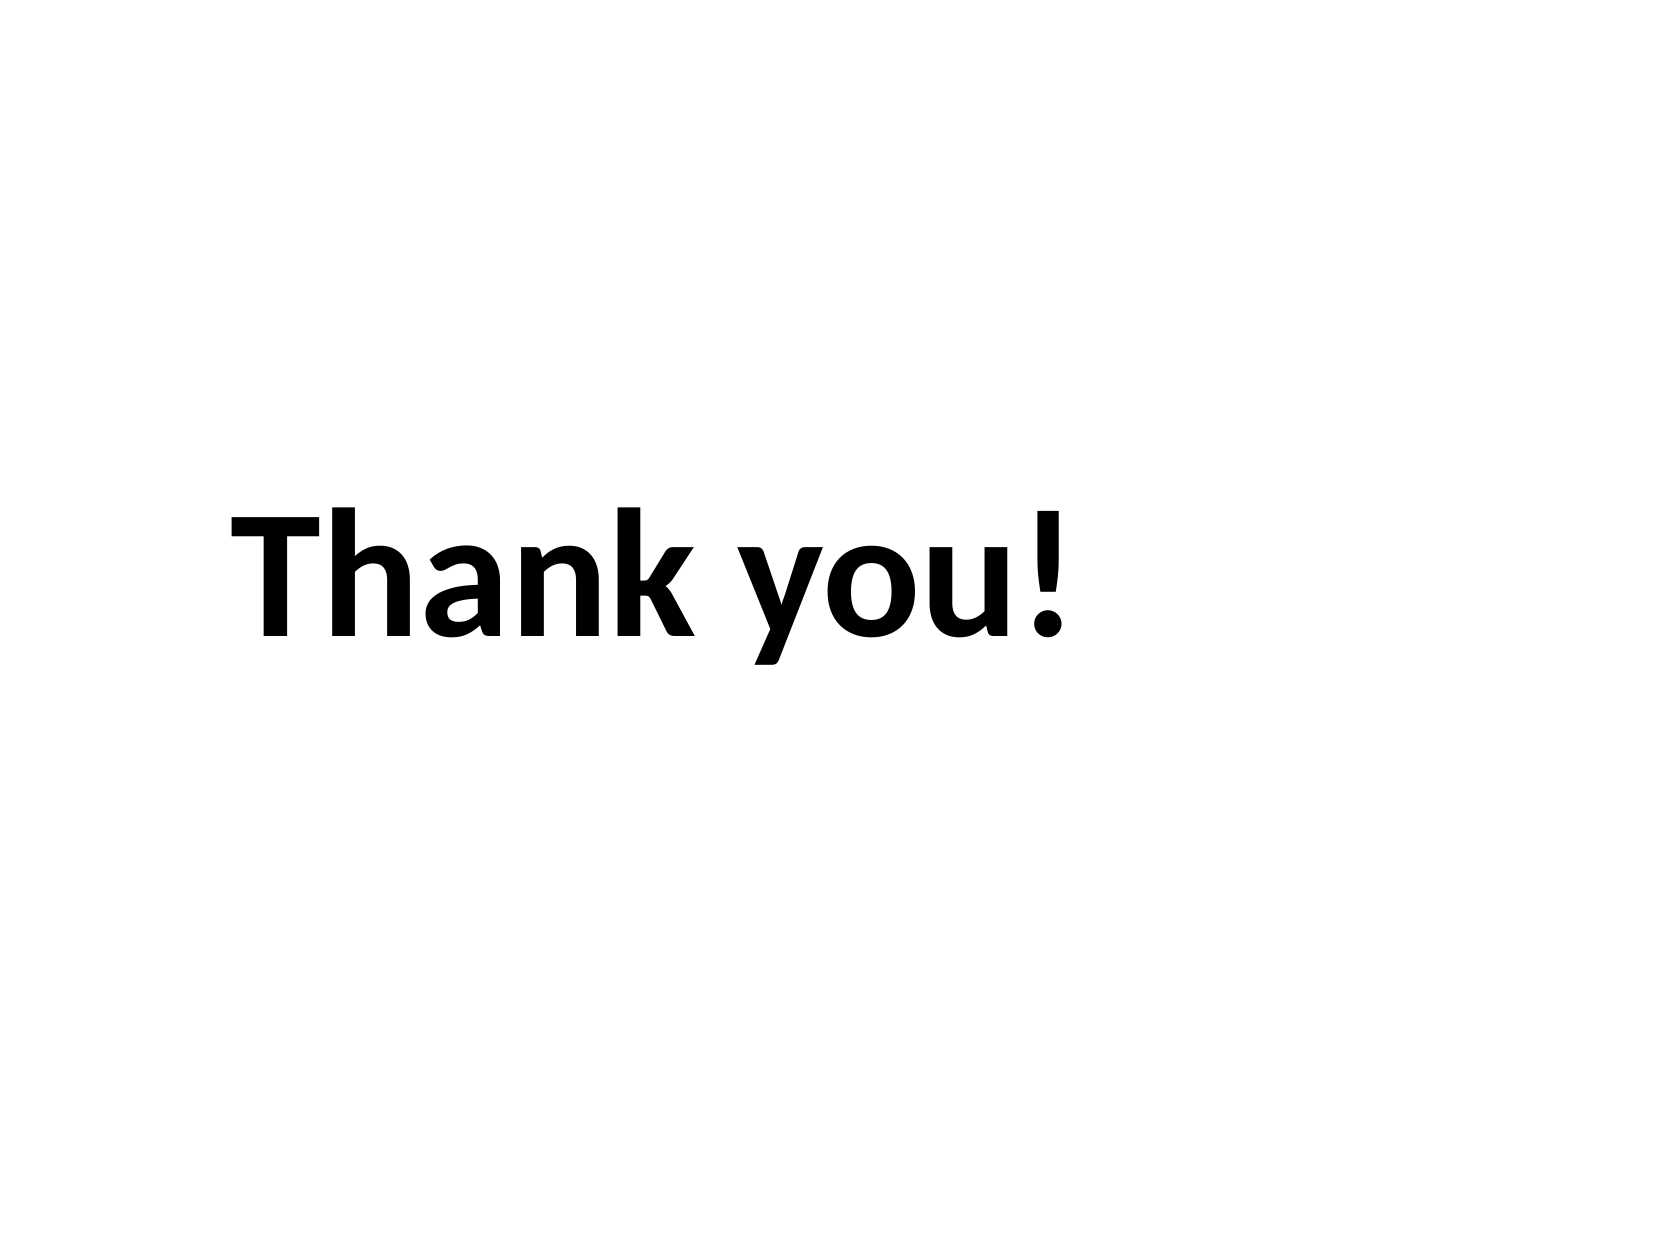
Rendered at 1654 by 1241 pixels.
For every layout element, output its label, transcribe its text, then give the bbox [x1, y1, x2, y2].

text_box Thank you! [214, 445, 1620, 692]
